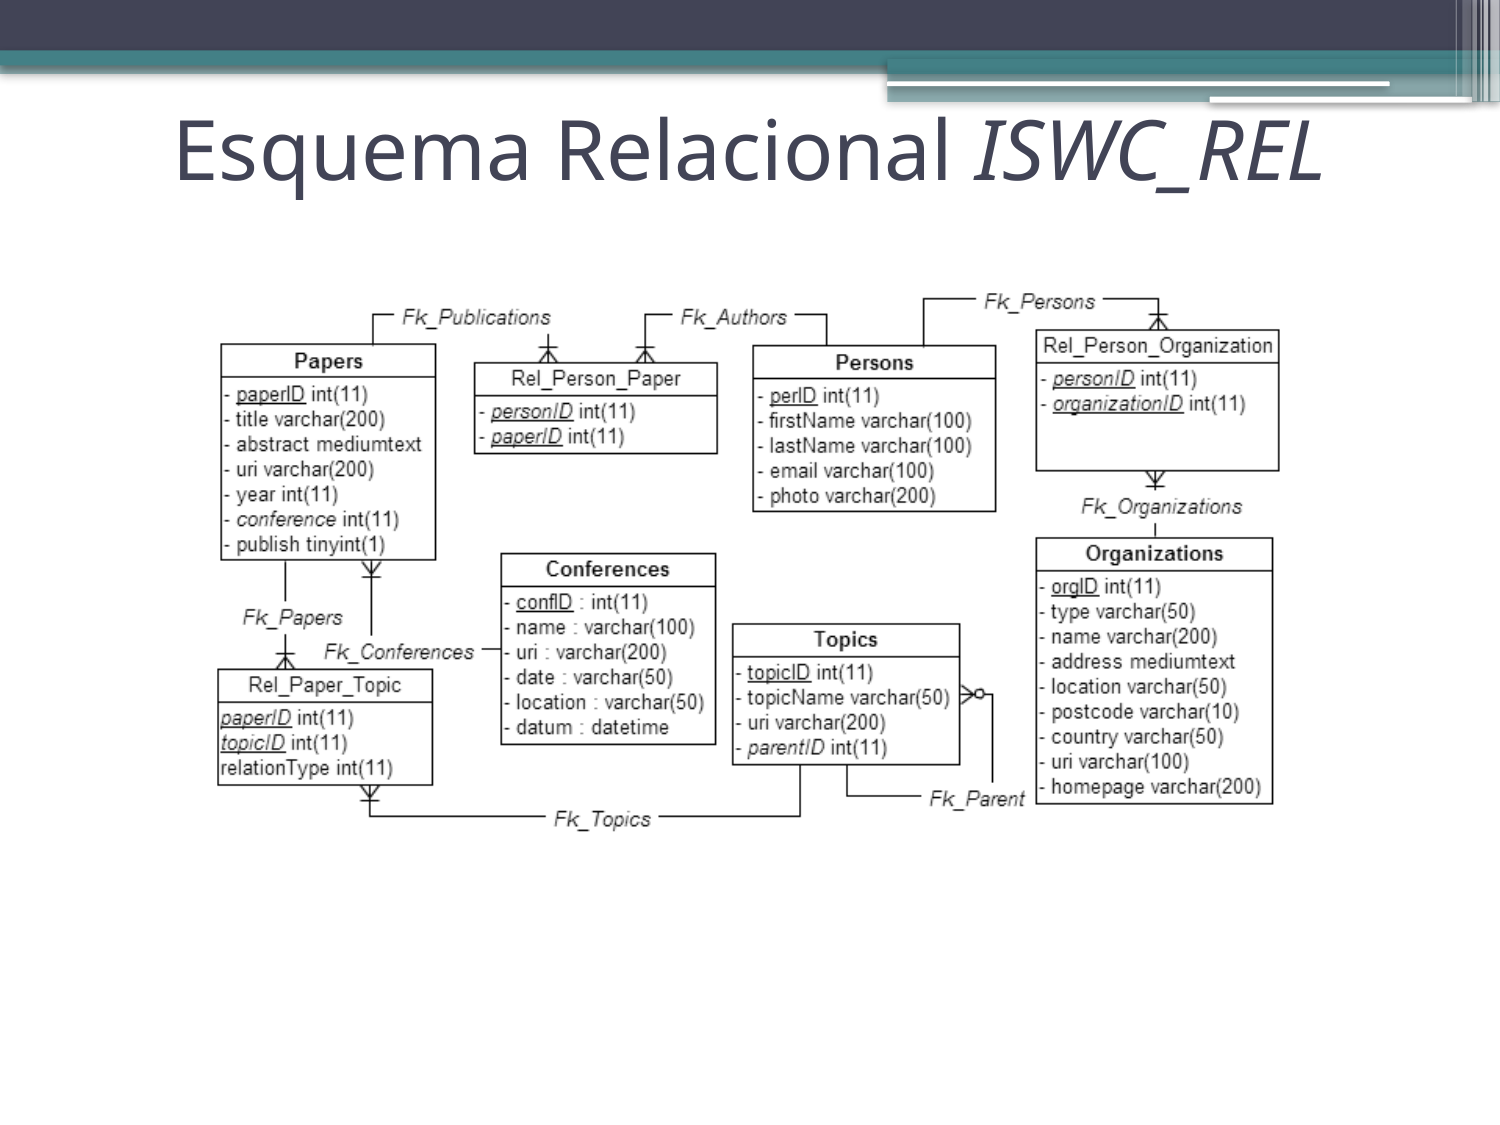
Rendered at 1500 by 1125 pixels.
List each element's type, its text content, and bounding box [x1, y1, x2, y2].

picture [216, 291, 1284, 834]
text_box Esquema Relacional ISWC_REL [74, 59, 1425, 235]
